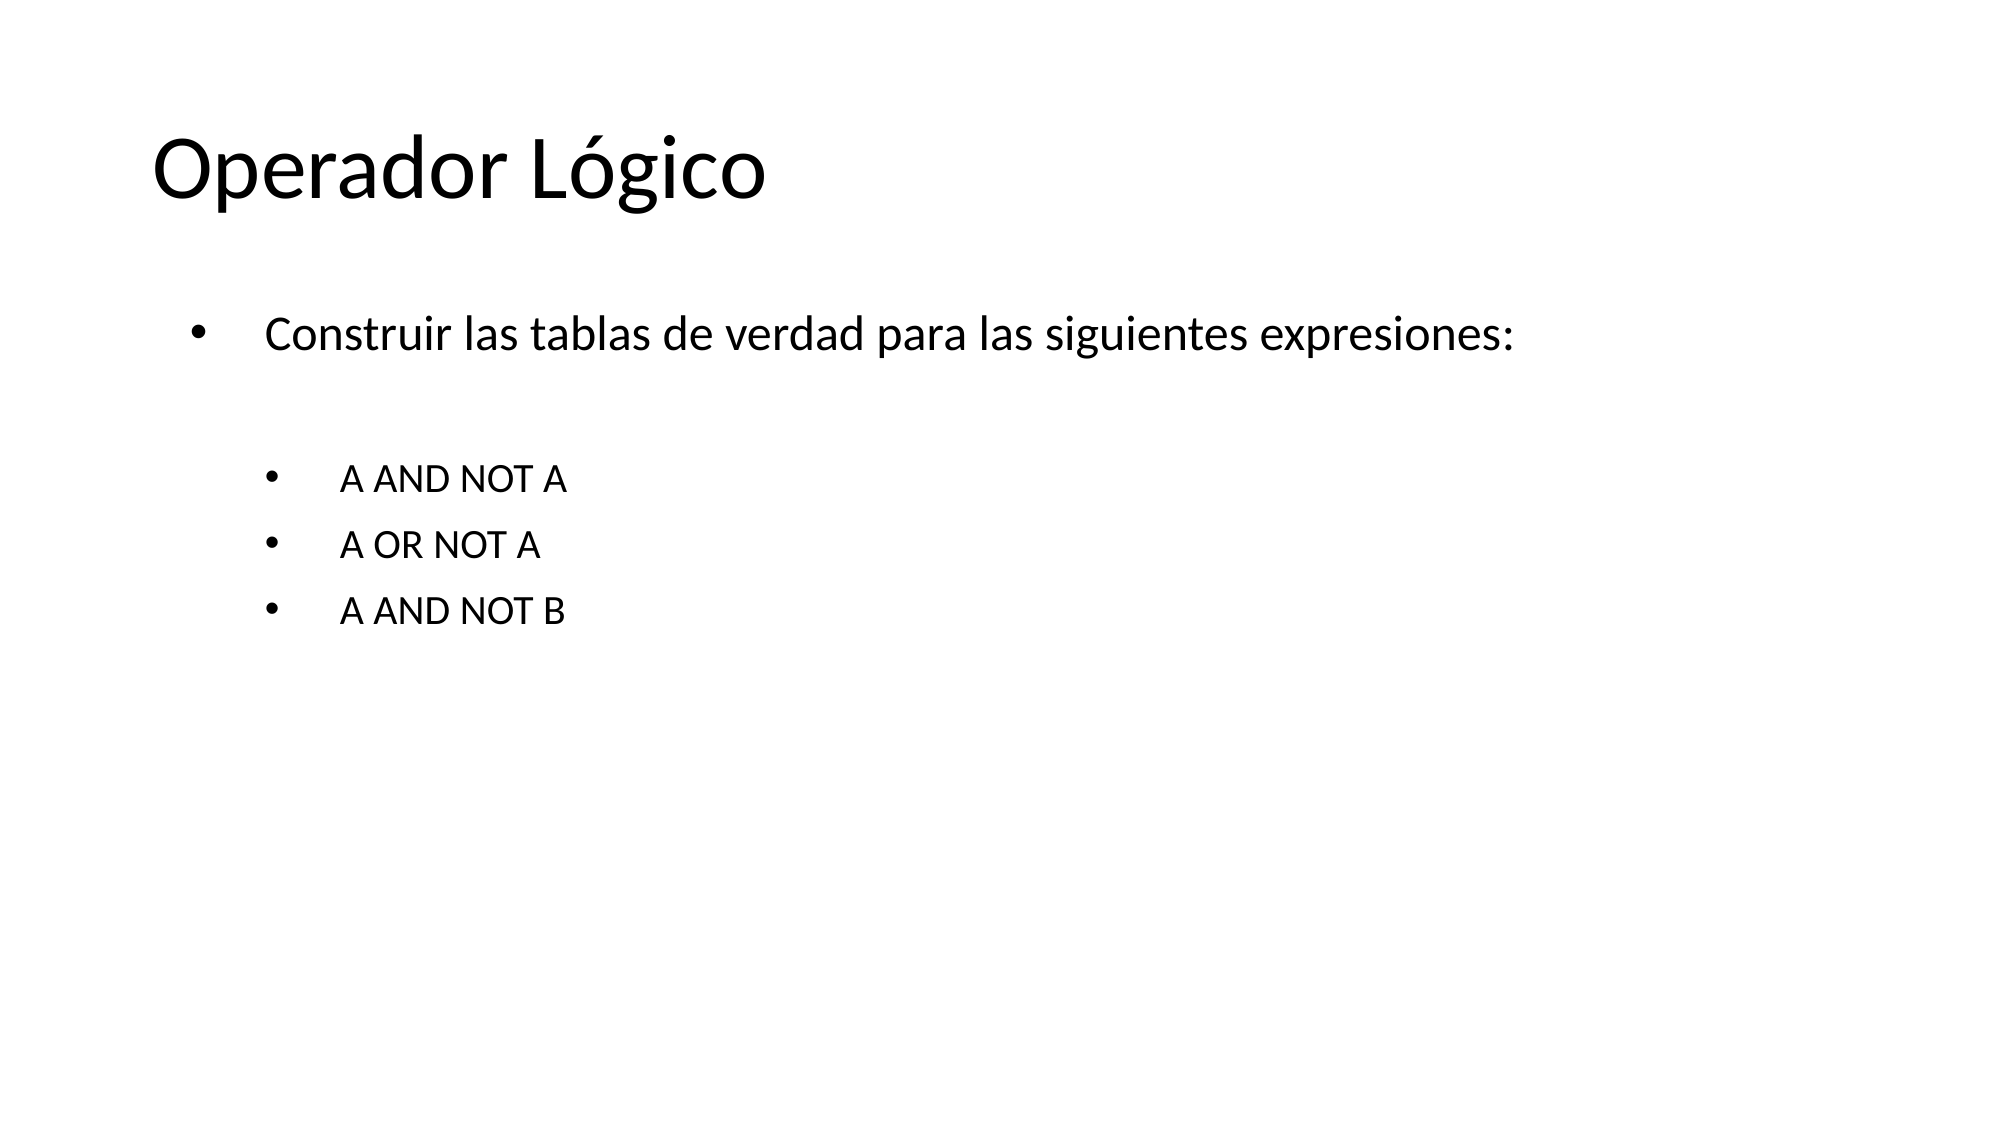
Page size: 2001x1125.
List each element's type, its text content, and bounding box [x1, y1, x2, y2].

list Construir las tablas de verdad para las siguientes expresiones: A AND NOT A A OR NOT A A AND NOT B [137, 299, 1786, 1014]
title Operador Lógico [137, 59, 1863, 278]
